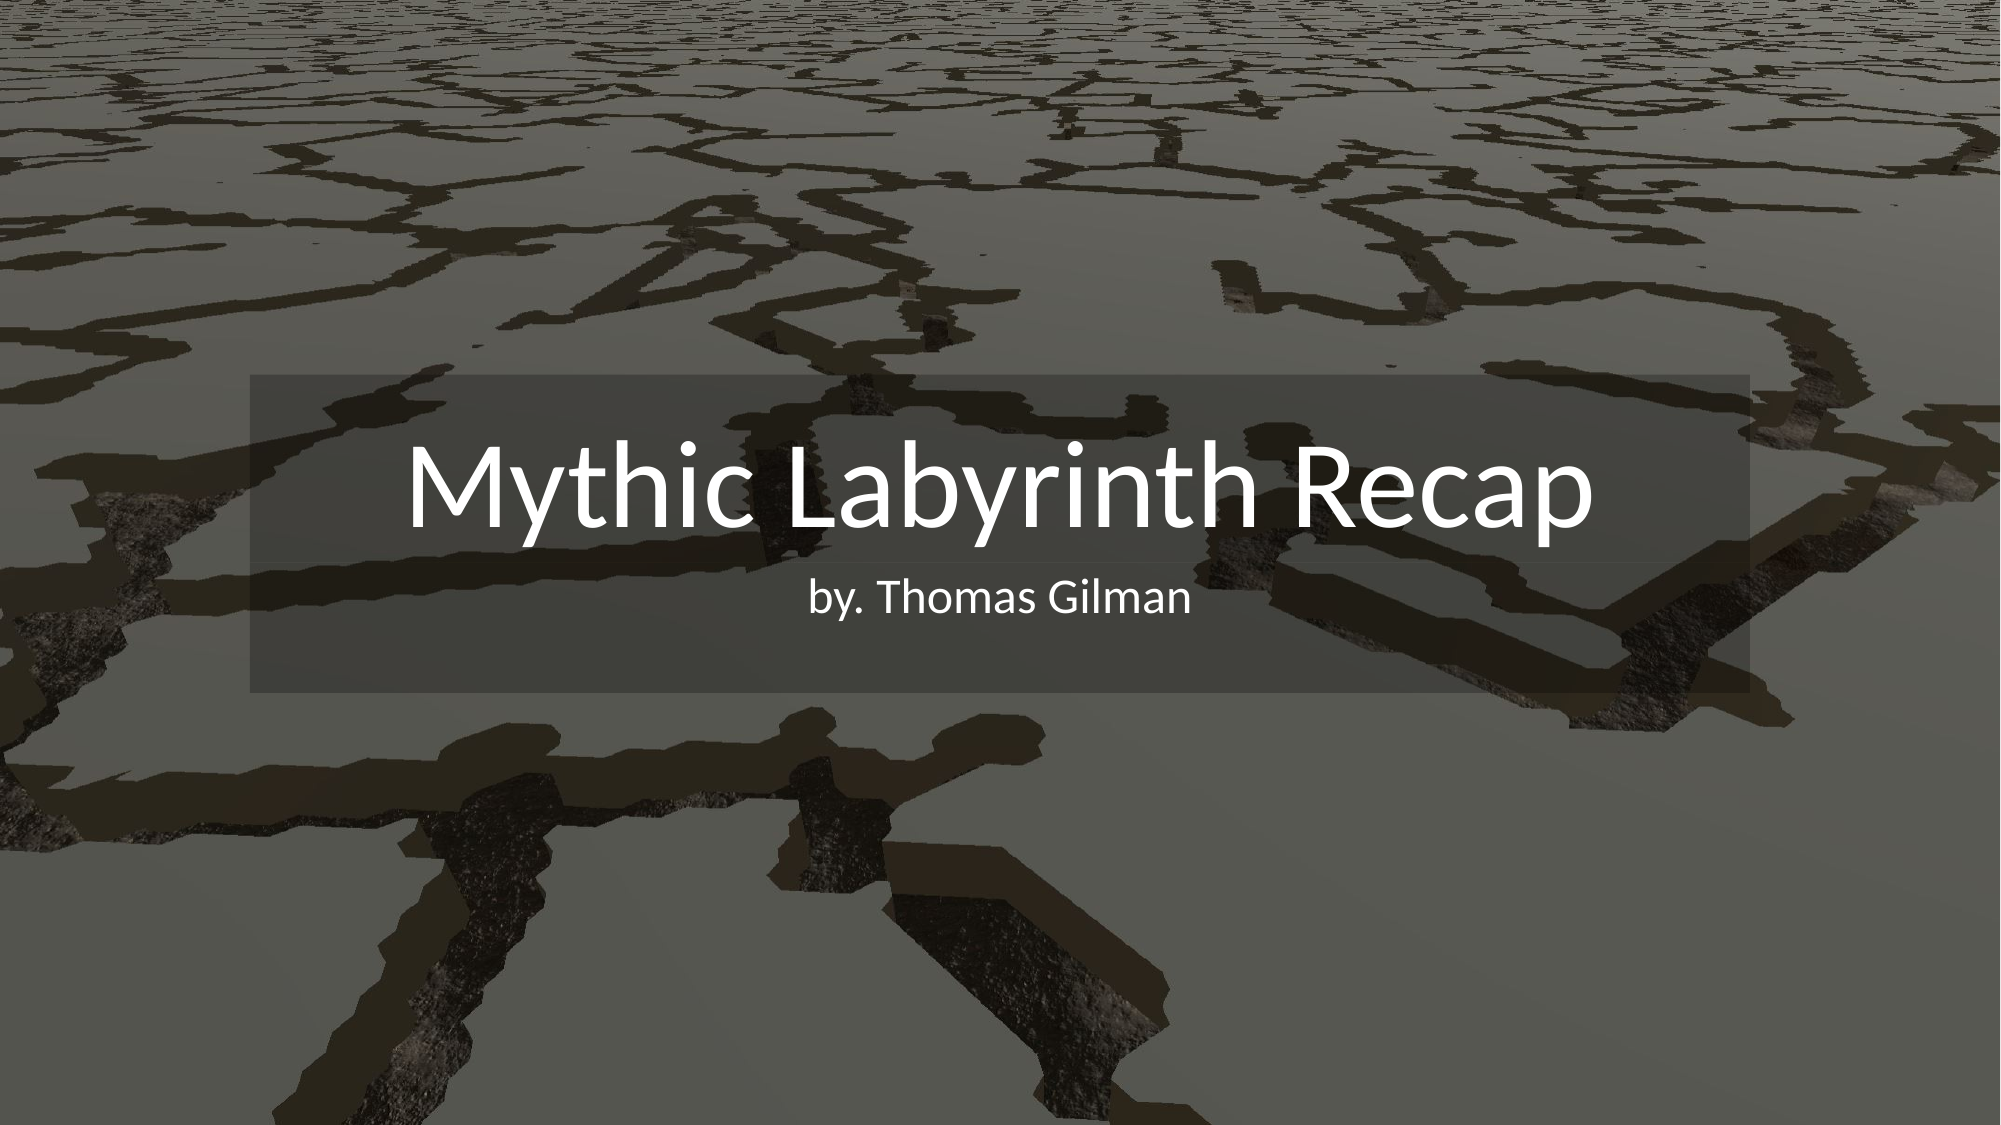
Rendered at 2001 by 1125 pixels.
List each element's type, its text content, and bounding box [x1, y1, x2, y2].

picture [0, 0, 2001, 1125]
subtitle by. Thomas Gilman [249, 562, 1750, 693]
title Mythic Labyrinth Recap [249, 374, 1750, 562]
